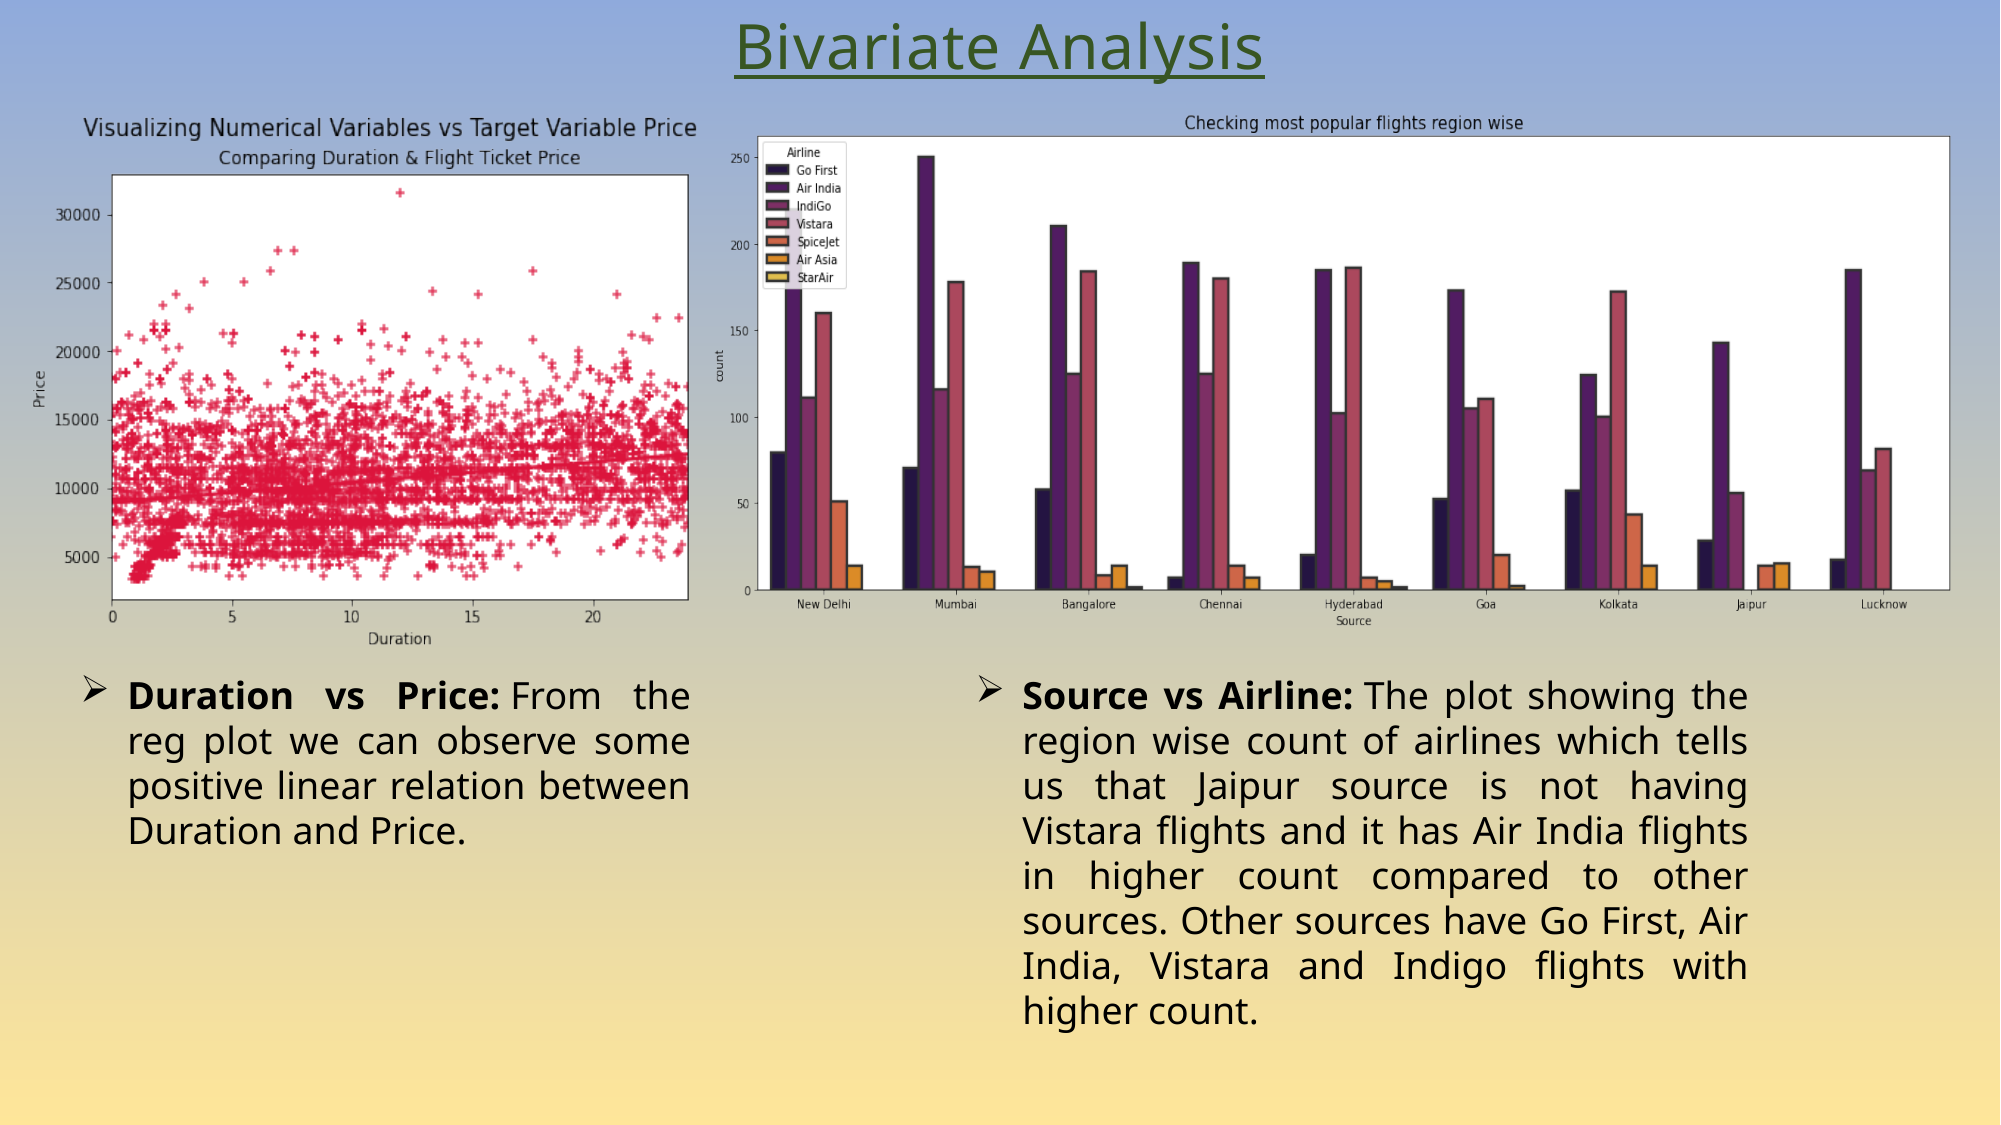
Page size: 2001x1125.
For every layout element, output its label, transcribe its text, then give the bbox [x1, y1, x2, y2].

text_box Source vs Airline: The plot showing the region wise count of airlines which tells us that Jaipur source is not having Vistara flights and it has Air India flights in higher count compared to other sources. Other sources have Go First, Air India, Vistara and Indigo flights with higher count. [960, 664, 1764, 1039]
text_box Bivariate Analysis [0, 0, 2000, 90]
text_box Duration vs Price: From the reg plot we can observe some positive linear relation between Duration and Price. [65, 664, 707, 859]
picture [23, 107, 1957, 659]
